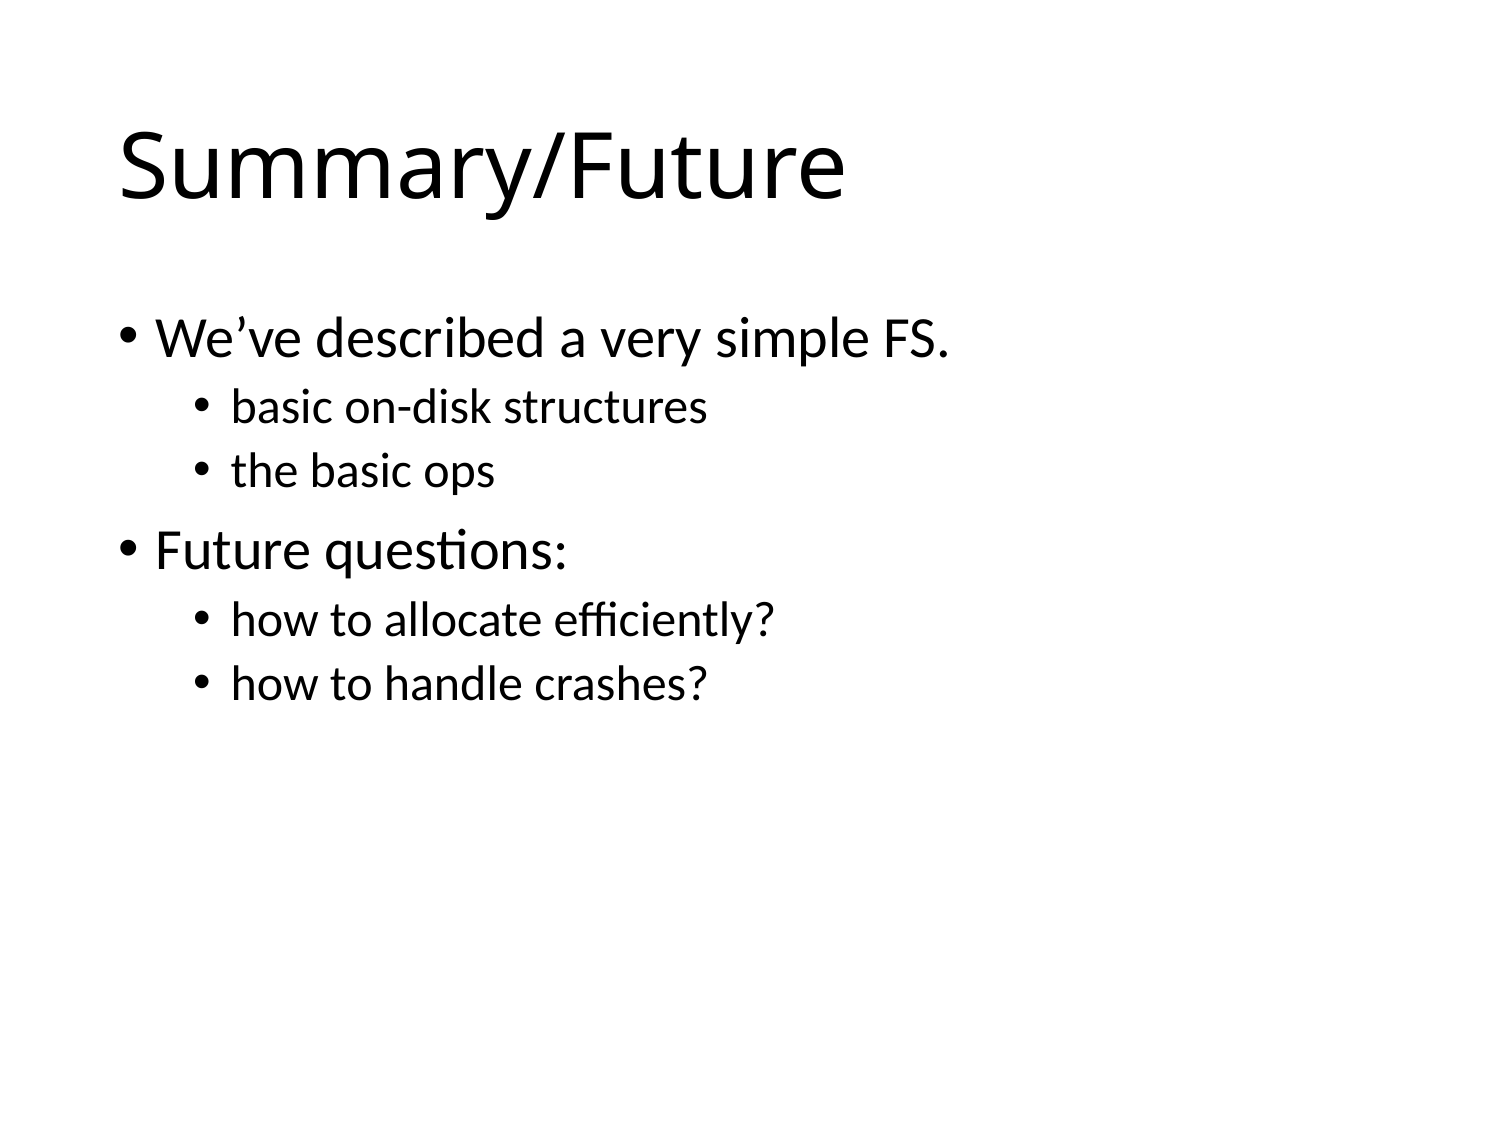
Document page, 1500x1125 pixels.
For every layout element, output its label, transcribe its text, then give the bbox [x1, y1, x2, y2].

list We’ve described a very simple FS. basic on-disk structures the basic ops Future questions: how to allocate efficiently? how to handle crashes? [103, 299, 1397, 1014]
title Summary/Future [103, 59, 1397, 278]
